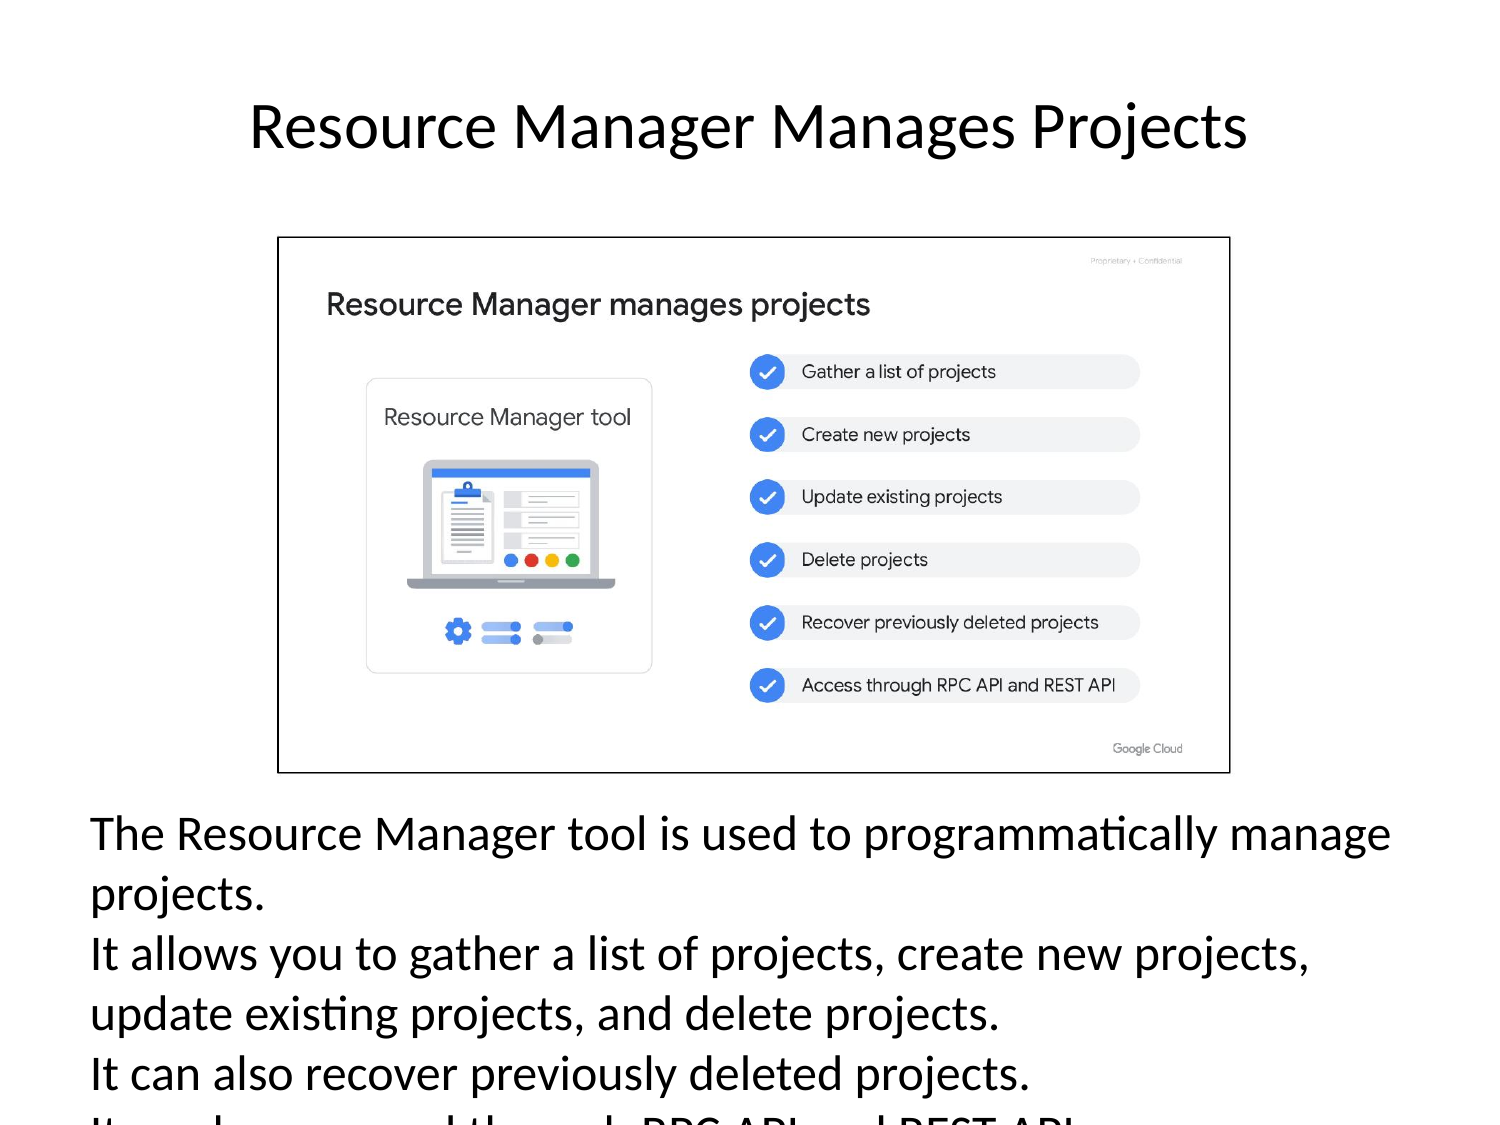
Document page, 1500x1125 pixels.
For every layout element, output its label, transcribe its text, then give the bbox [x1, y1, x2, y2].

text_box Resource Manager Manages Projects [234, 74, 1265, 170]
picture [247, 194, 1253, 794]
text_box The Resource Manager tool is used to programmatically manage projects. It allows you to gather a list of projects, create new projects, update existing projects, and delete projects. It can also recover previously deleted projects. It can be accessed through RPC API and REST API. [74, 793, 1425, 1125]
